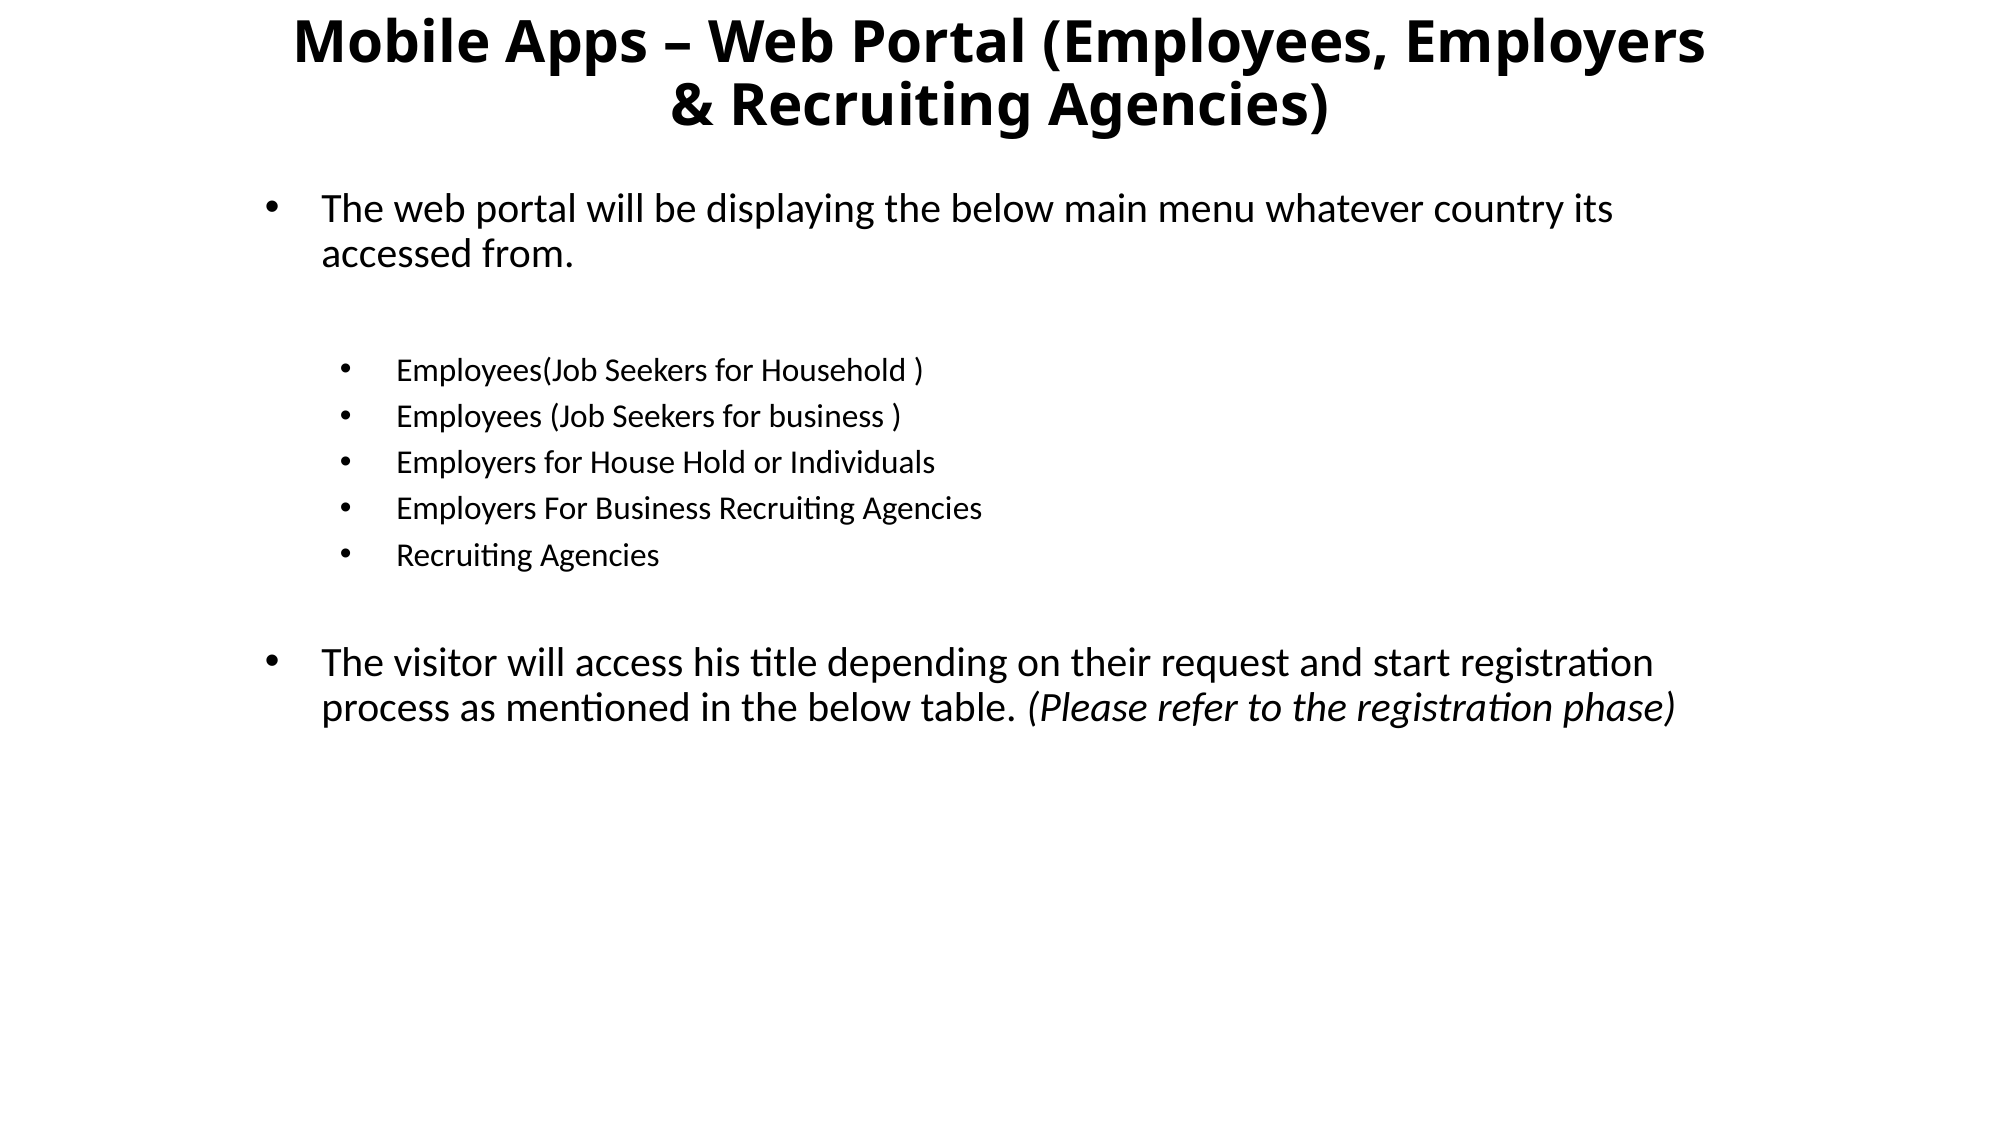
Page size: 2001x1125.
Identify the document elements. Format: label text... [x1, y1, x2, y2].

subtitle The web portal will be displaying the below main menu whatever country its accessed from. Employees(Job Seekers for Household ) Employees (Job Seekers for business ) Employers for House Hold or Individuals Employers For Business Recruiting Agencies Recruiting Agencies The visitor will access his title depending on their request and start registration process as mentioned in the below table. (Please refer to the registration phase) [249, 178, 1750, 1041]
title Mobile Apps – Web Portal (Employees, Employers & Recruiting Agencies) [249, 21, 1750, 146]
